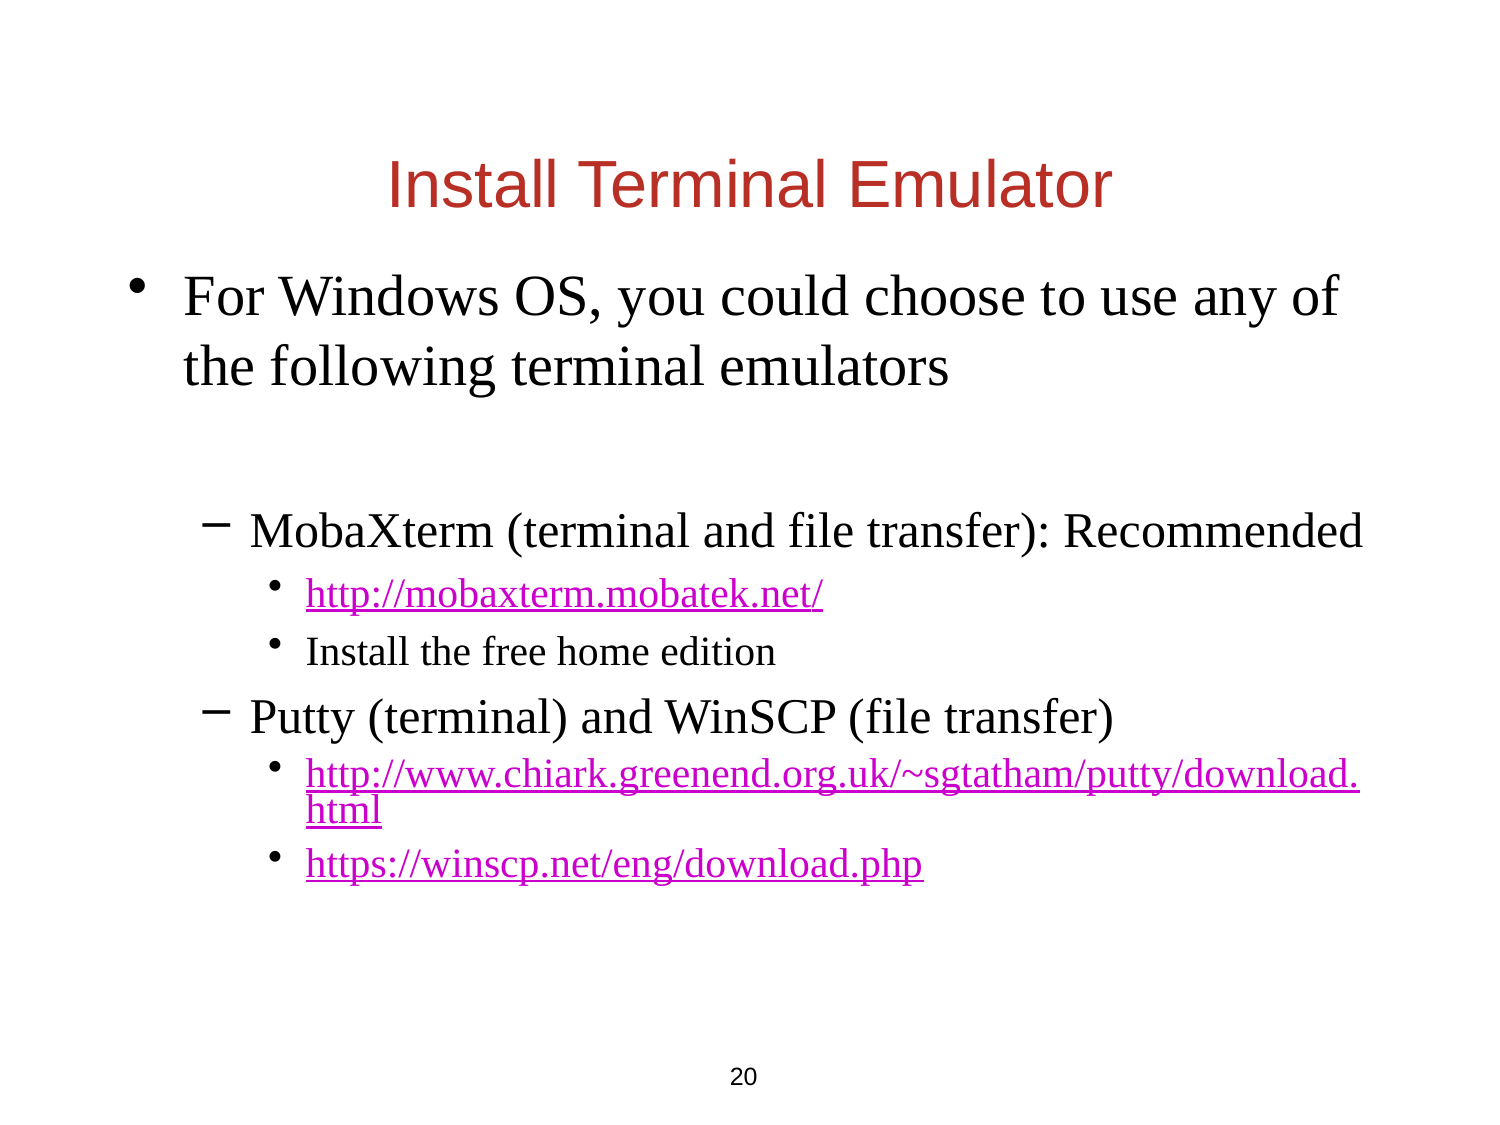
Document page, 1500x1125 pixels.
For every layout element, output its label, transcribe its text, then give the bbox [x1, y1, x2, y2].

title Install Terminal Emulator [112, 125, 1388, 238]
list For Windows OS, you could choose to use any of the following terminal emulators MobaXterm (terminal and file transfer): Recommended http://mobaxterm.mobatek.net/ Install the free home edition Putty (terminal) and WinSCP (file transfer) http://www.chiark.greenend.org.uk/~sgtatham/putty/download.html https://winscp.net/eng/download.php [112, 249, 1388, 1038]
slide_number 20 [687, 1049, 801, 1101]
